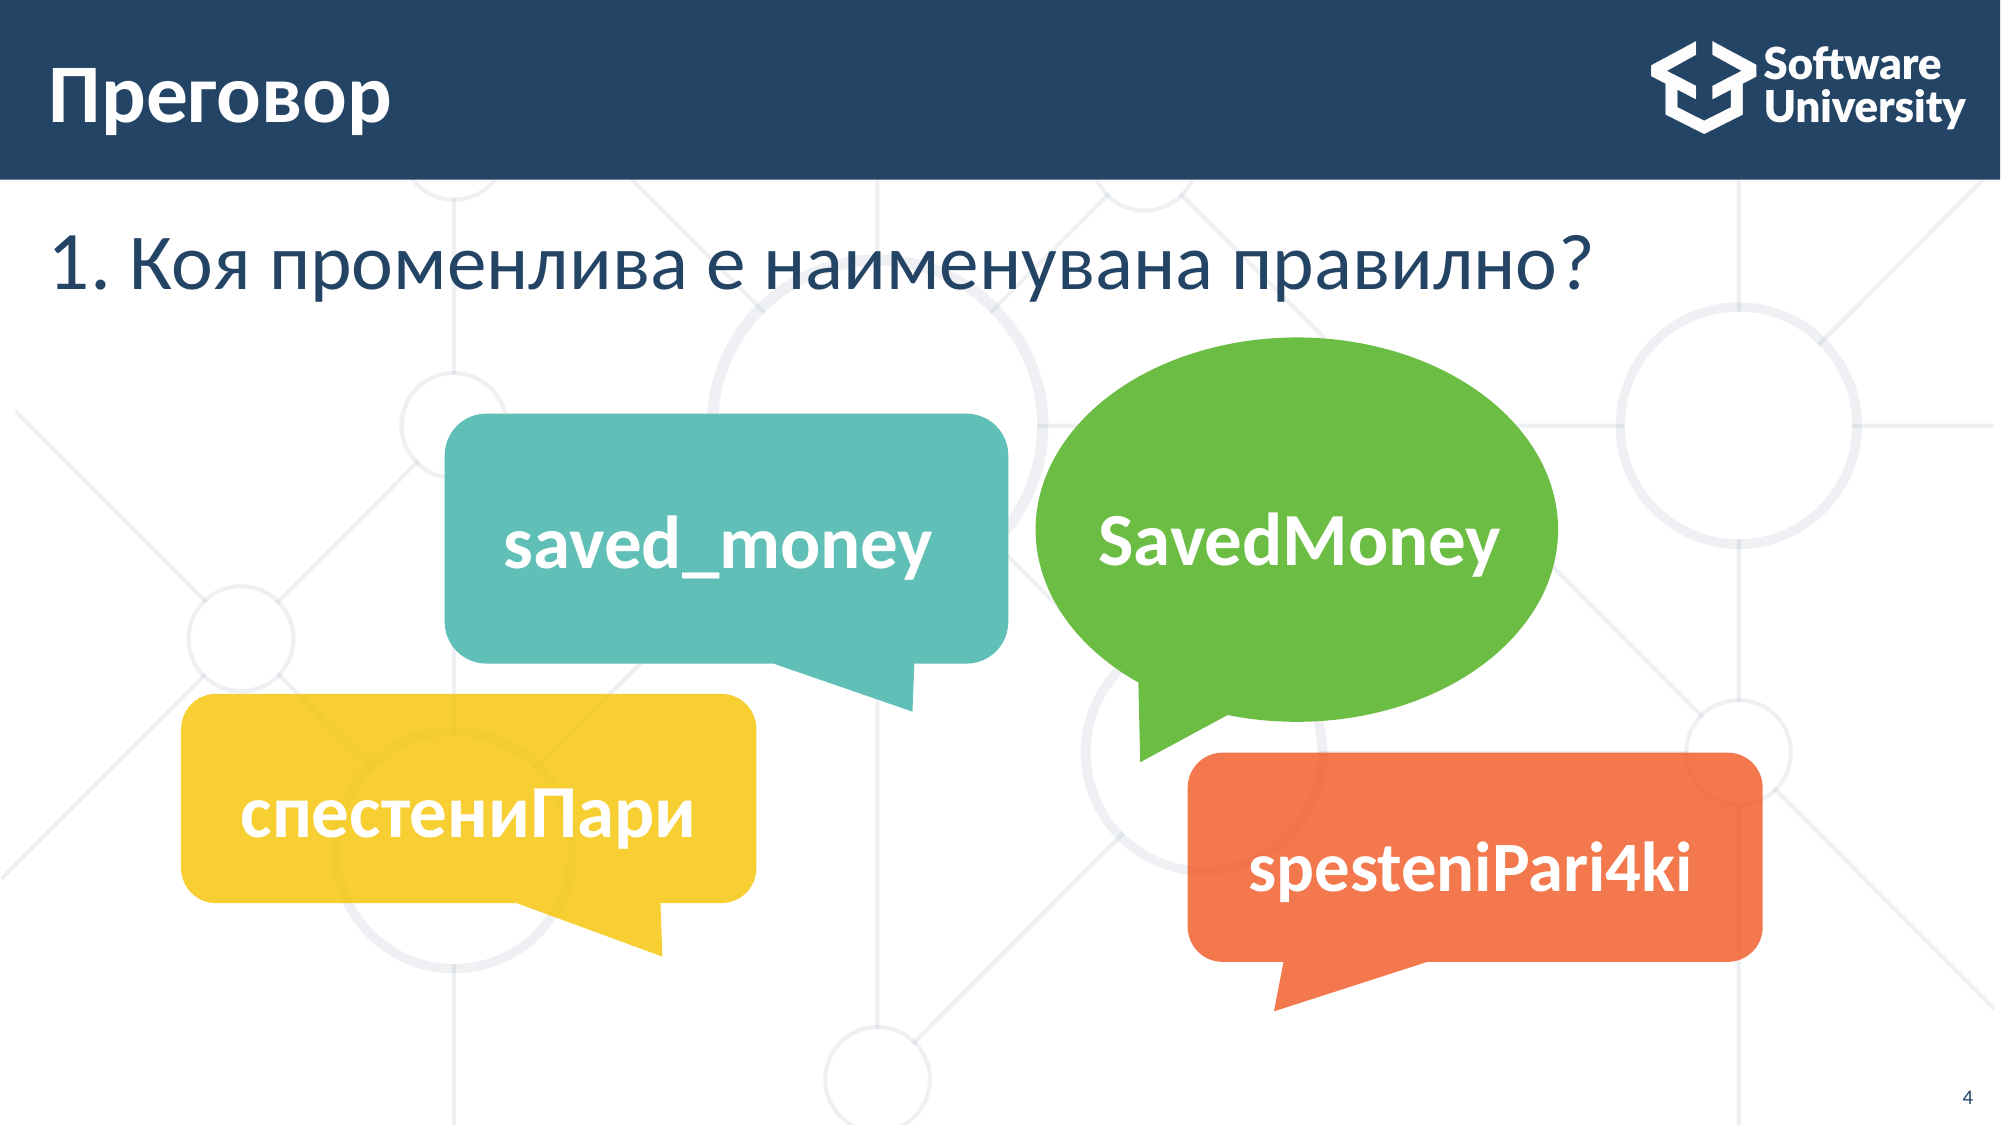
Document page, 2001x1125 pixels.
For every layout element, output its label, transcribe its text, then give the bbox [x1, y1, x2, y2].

picture [1651, 41, 1966, 134]
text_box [999, 337, 1559, 723]
list 1. Коя променлива е наименувана правилно? [30, 195, 1968, 1046]
text_box 4 [1927, 1067, 1989, 1117]
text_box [162, 693, 776, 904]
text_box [1187, 752, 1763, 963]
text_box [444, 413, 1009, 664]
title Преговор [31, 16, 1625, 162]
